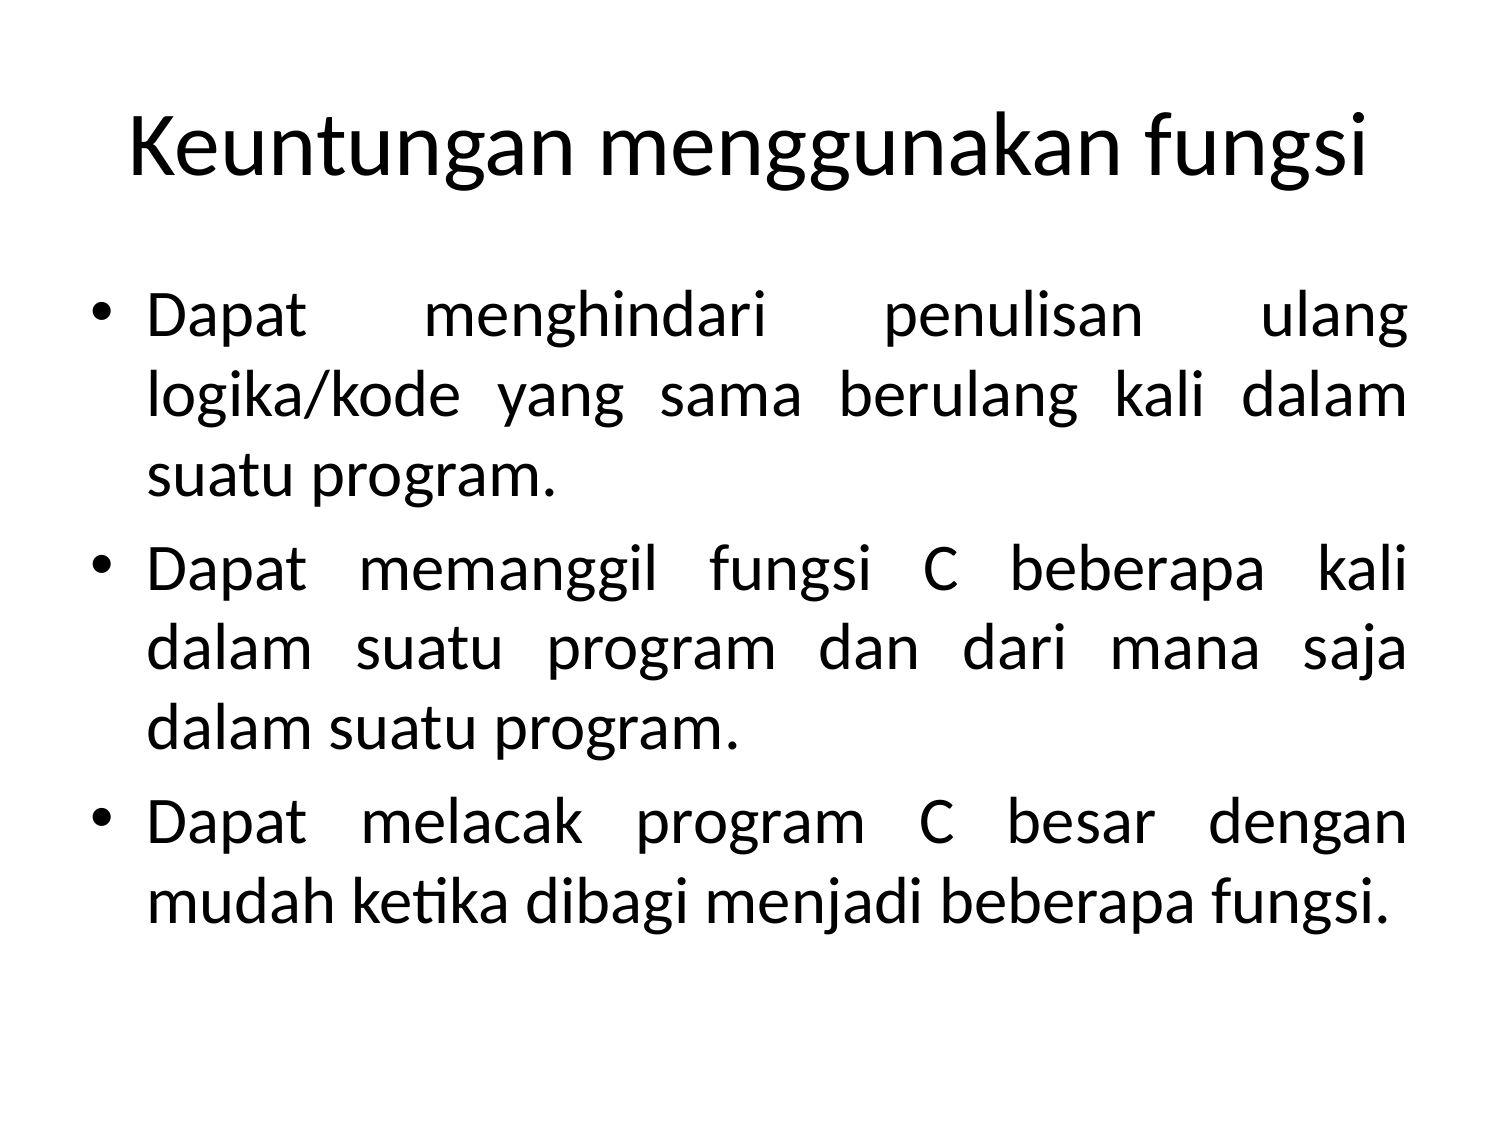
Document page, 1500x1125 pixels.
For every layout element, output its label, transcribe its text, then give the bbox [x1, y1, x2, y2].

list Dapat menghindari penulisan ulang logika/kode yang sama berulang kali dalam suatu program. Dapat memanggil fungsi C beberapa kali dalam suatu program dan dari mana saja dalam suatu program. Dapat melacak program C besar dengan mudah ketika dibagi menjadi beberapa fungsi. [75, 262, 1425, 1005]
title Keuntungan menggunakan fungsi [75, 45, 1425, 233]
